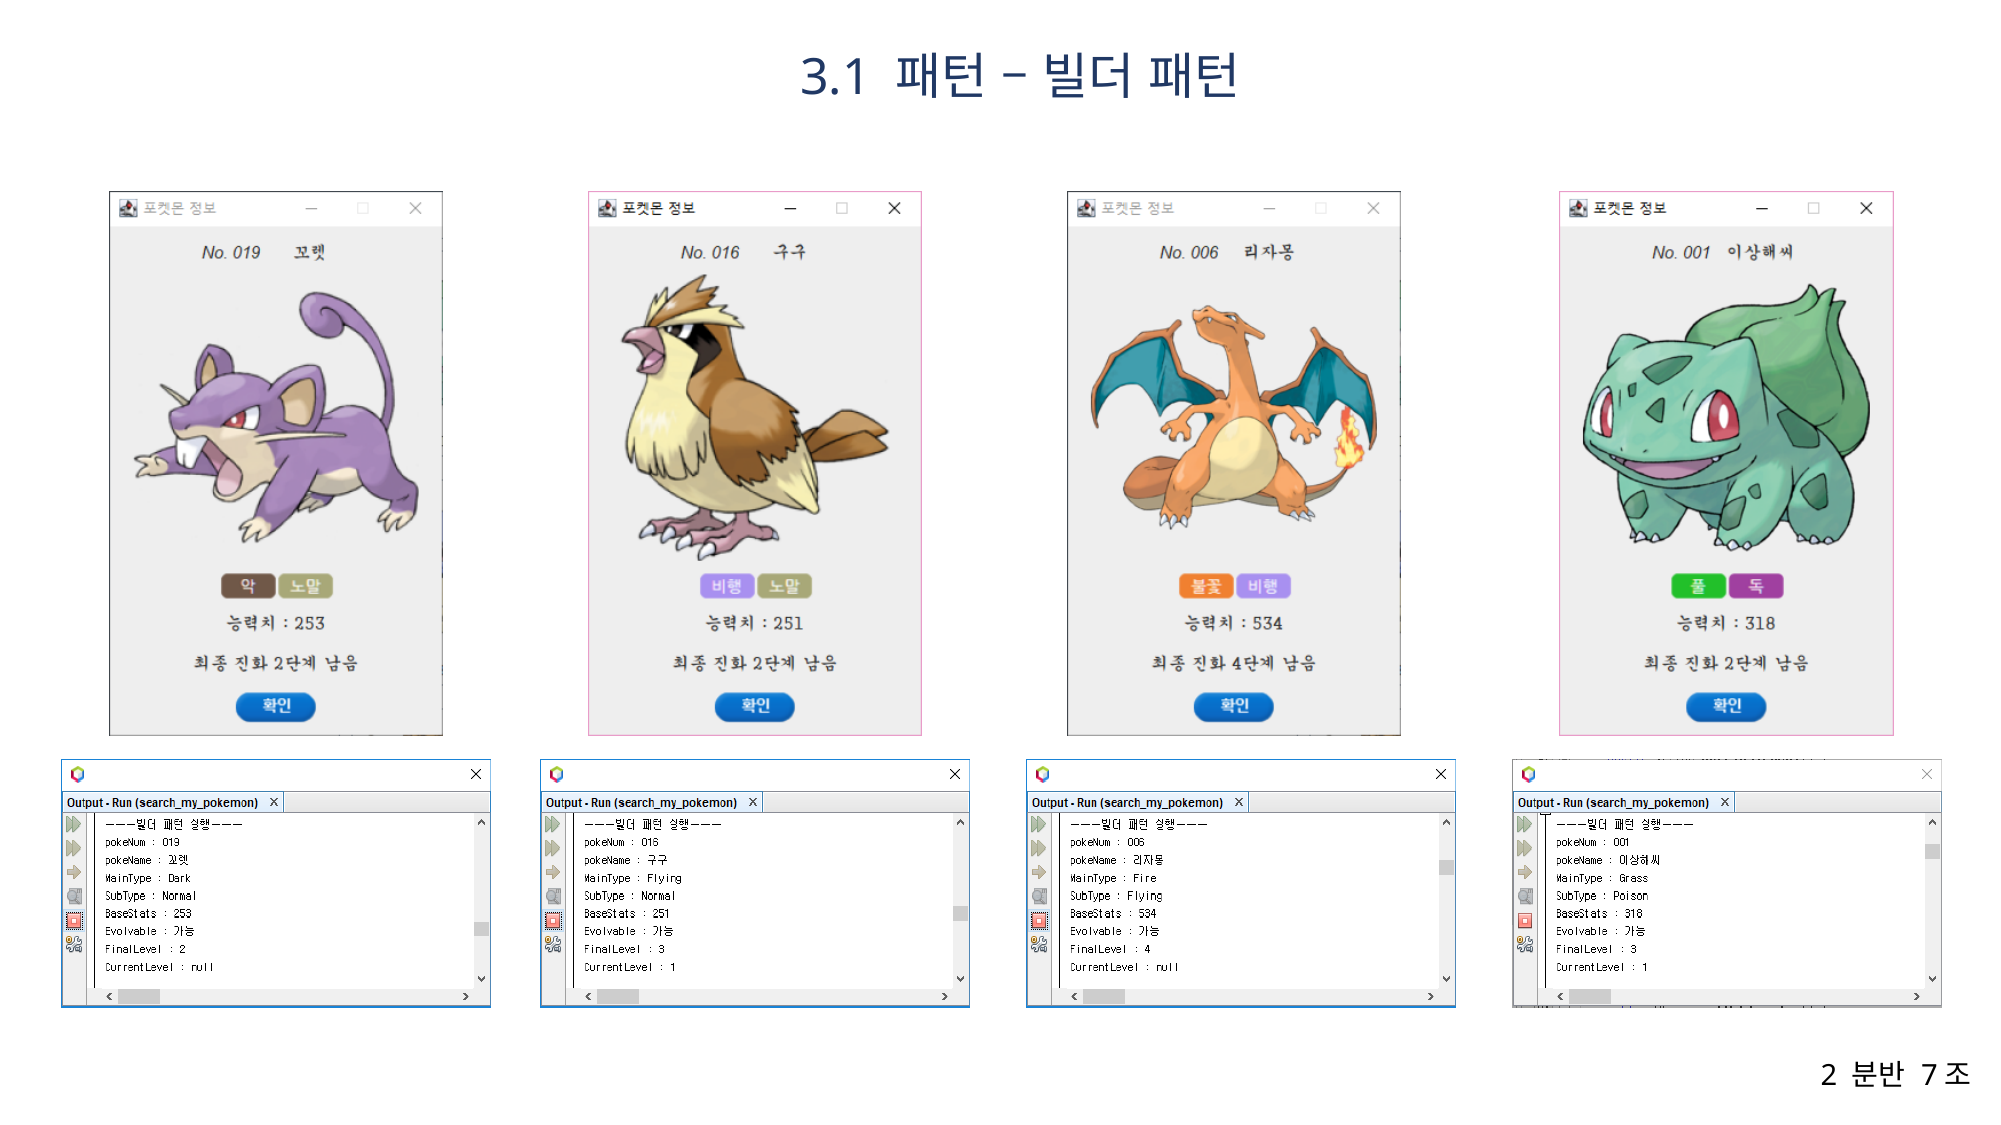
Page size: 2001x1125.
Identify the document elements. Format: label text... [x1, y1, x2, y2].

picture [1026, 759, 1456, 1008]
picture [1559, 191, 1894, 736]
picture [1512, 759, 1942, 1008]
picture [61, 759, 491, 1008]
picture [109, 191, 443, 736]
text_box 2 분반 7조 [1792, 1049, 2000, 1100]
text_box 3.1 패턴 – 빌더 패턴 [650, 37, 1419, 112]
picture [588, 191, 922, 736]
picture [540, 759, 970, 1008]
picture [1067, 191, 1401, 736]
